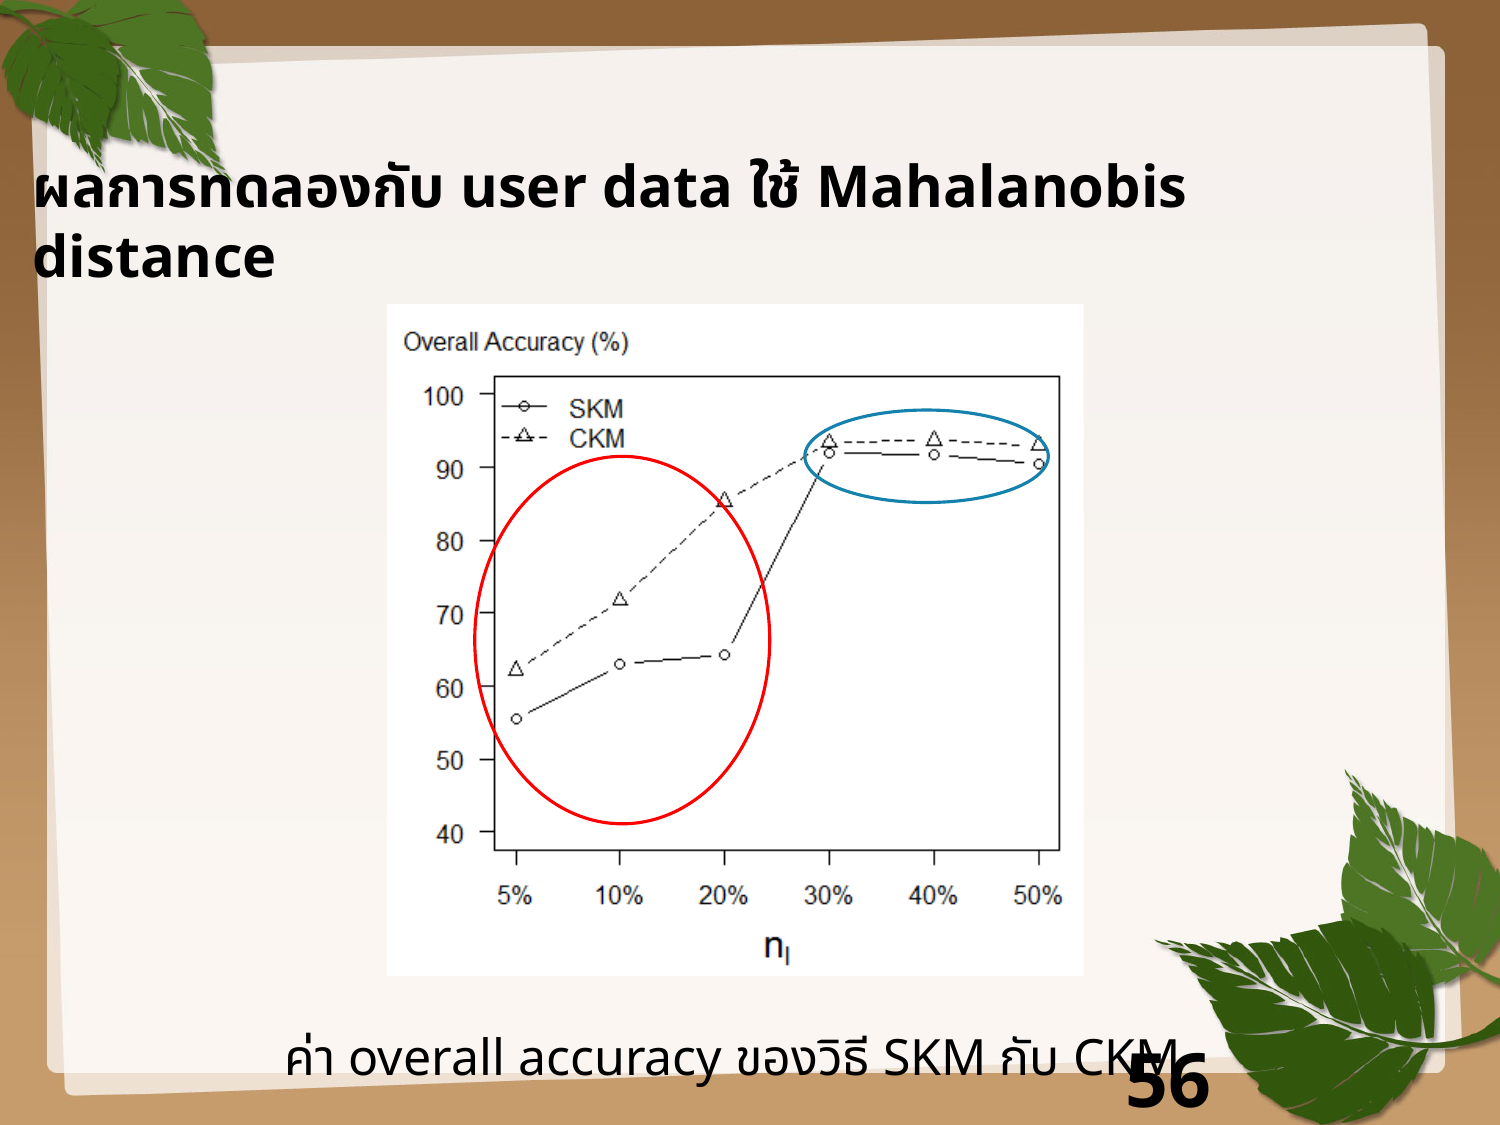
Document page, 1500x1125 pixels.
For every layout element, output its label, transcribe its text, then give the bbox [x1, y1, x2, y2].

picture [0, 0, 1500, 1125]
title ผลการทดลองกับ user data ใช้ Mahalanobis distance [17, 142, 1453, 297]
text_box ค่า overall accuracy ของวิธี SKM กับ CKM [90, 178, 1375, 976]
text_box 56 [1083, 1047, 1227, 1108]
